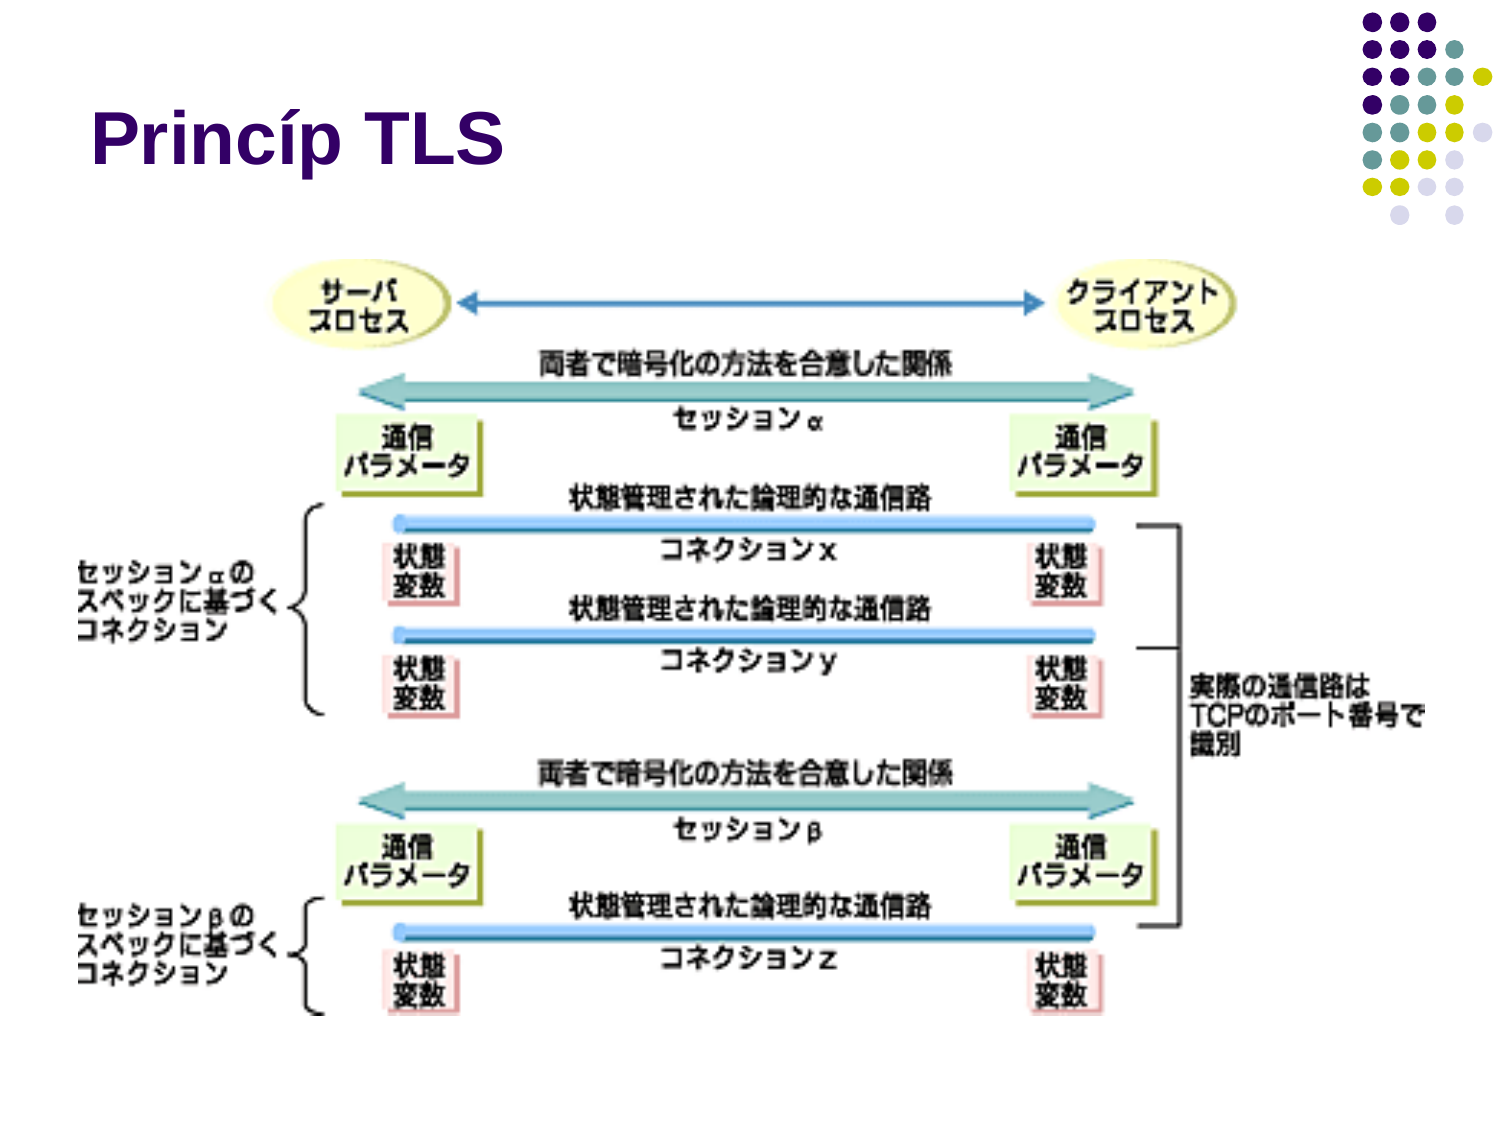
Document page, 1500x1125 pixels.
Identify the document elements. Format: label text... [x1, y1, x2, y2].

picture [78, 259, 1426, 1016]
title Princíp TLS [74, 19, 1351, 188]
